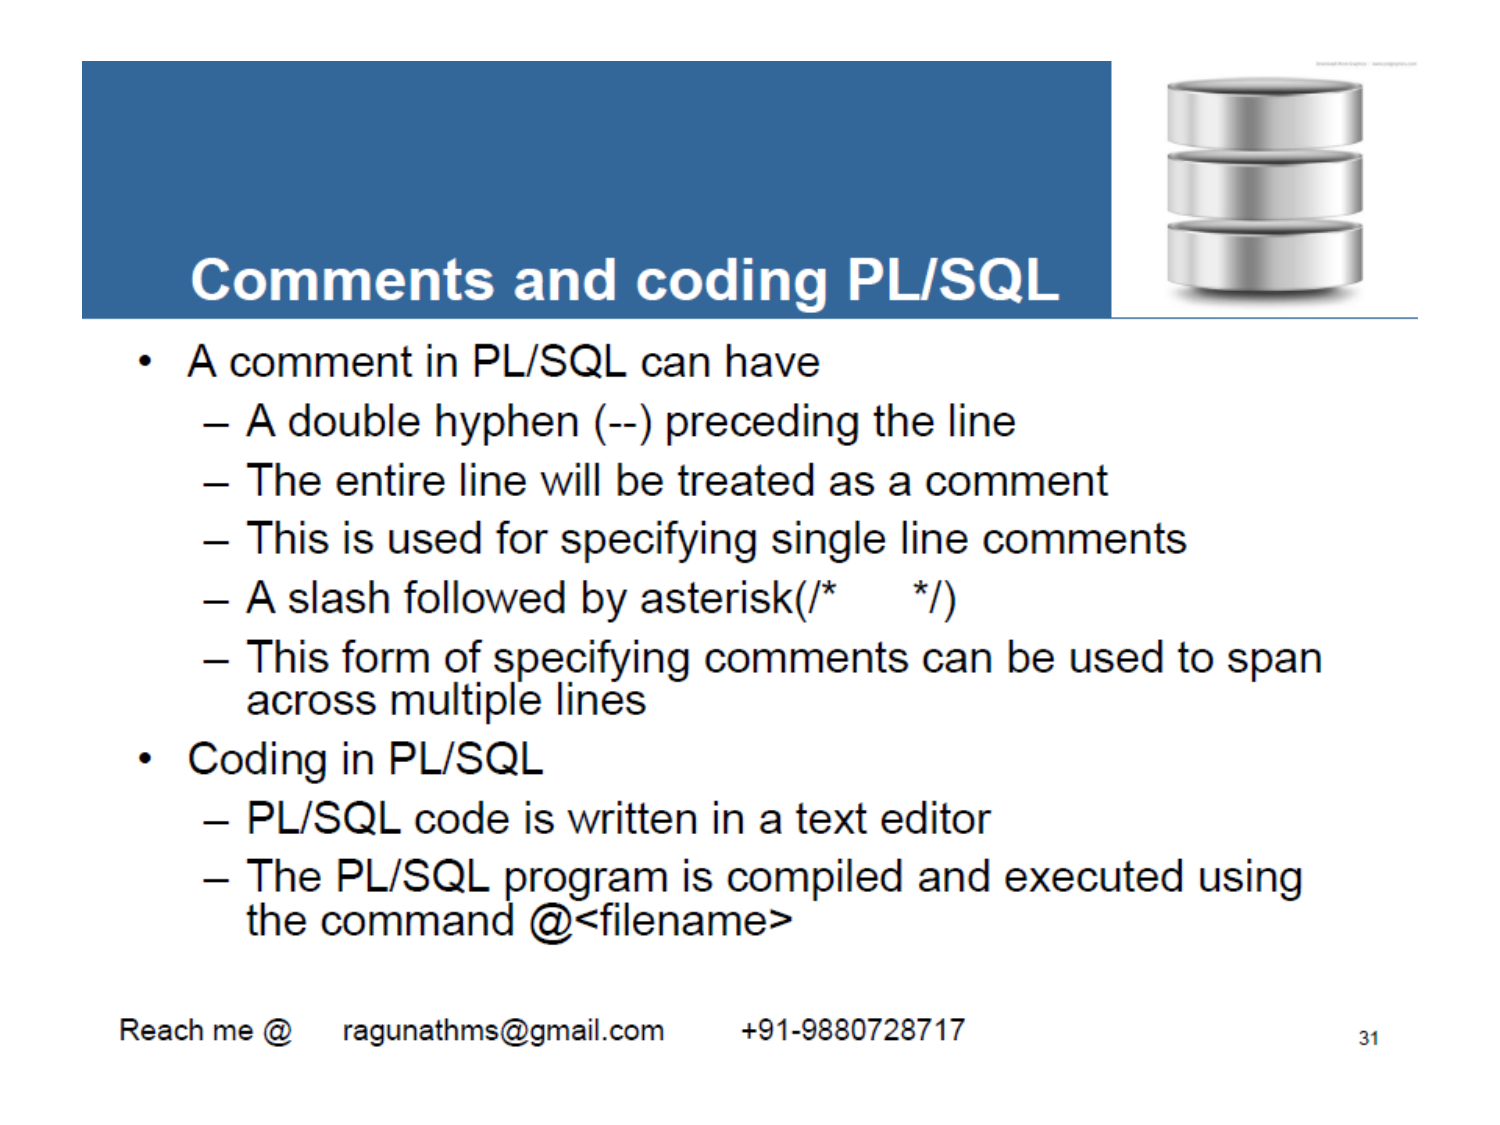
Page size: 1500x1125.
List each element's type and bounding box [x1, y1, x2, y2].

picture [81, 61, 1419, 1064]
